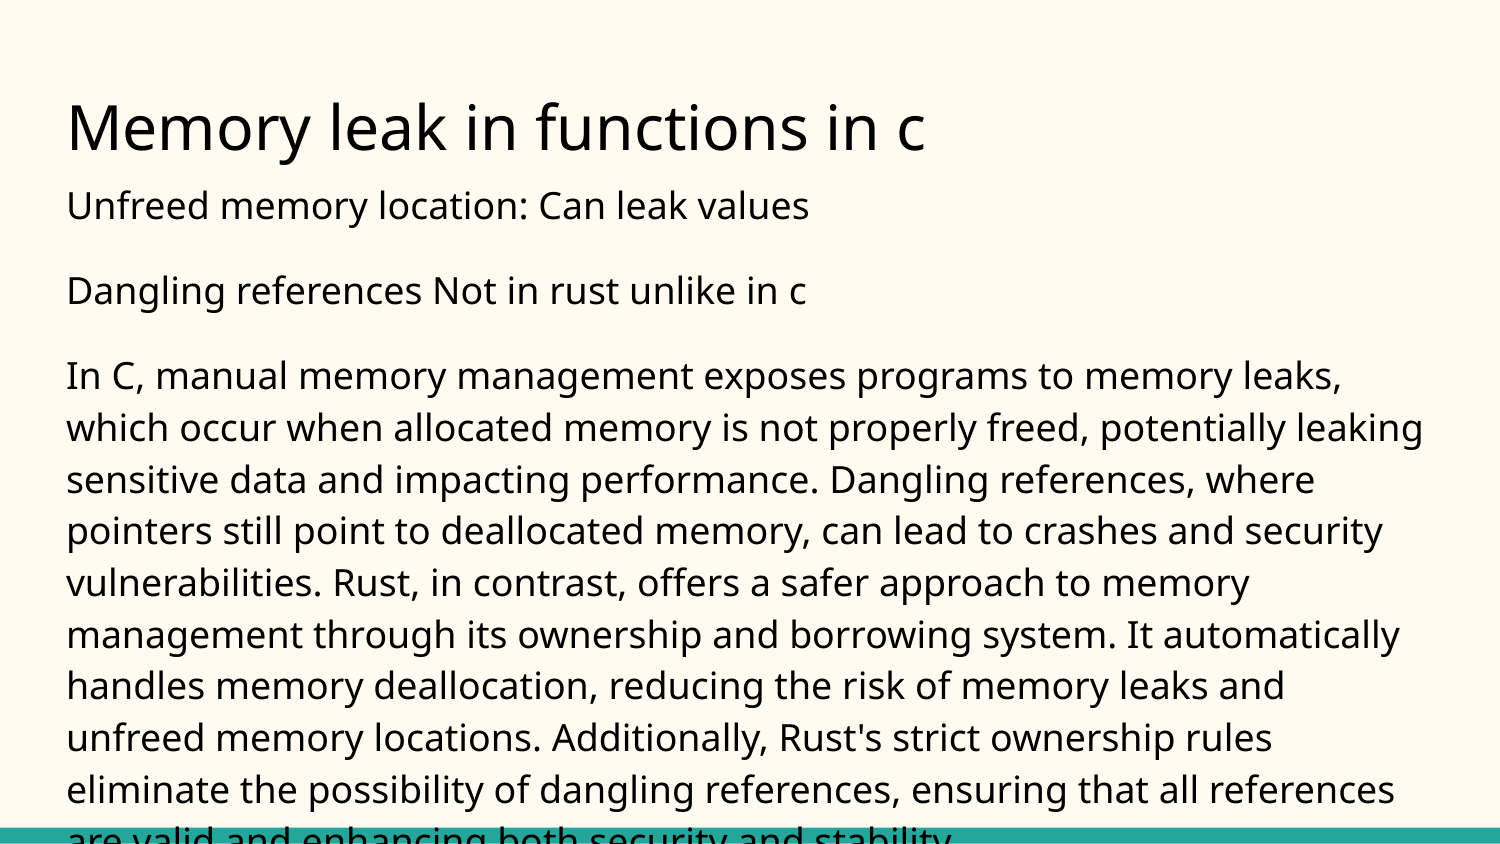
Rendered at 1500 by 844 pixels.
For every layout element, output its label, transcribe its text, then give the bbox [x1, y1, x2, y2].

title Memory leak in functions in c [51, 72, 1449, 160]
list Unfreed memory location: Can leak values Dangling references Not in rust unlike in c In C, manual memory management exposes programs to memory leaks, which occur when allocated memory is not properly freed, potentially leaking sensitive data and impacting performance. Dangling references, where pointers still point to deallocated memory, can lead to crashes and security vulnerabilities. Rust, in contrast, offers a safer approach to memory management through its ownership and borrowing system. It automatically handles memory deallocation, reducing the risk of memory leaks and unfreed memory locations. Additionally, Rust's strict ownership rules eliminate the possibility of dangling references, ensuring that all references are valid and enhancing both security and stability. [51, 160, 1449, 750]
